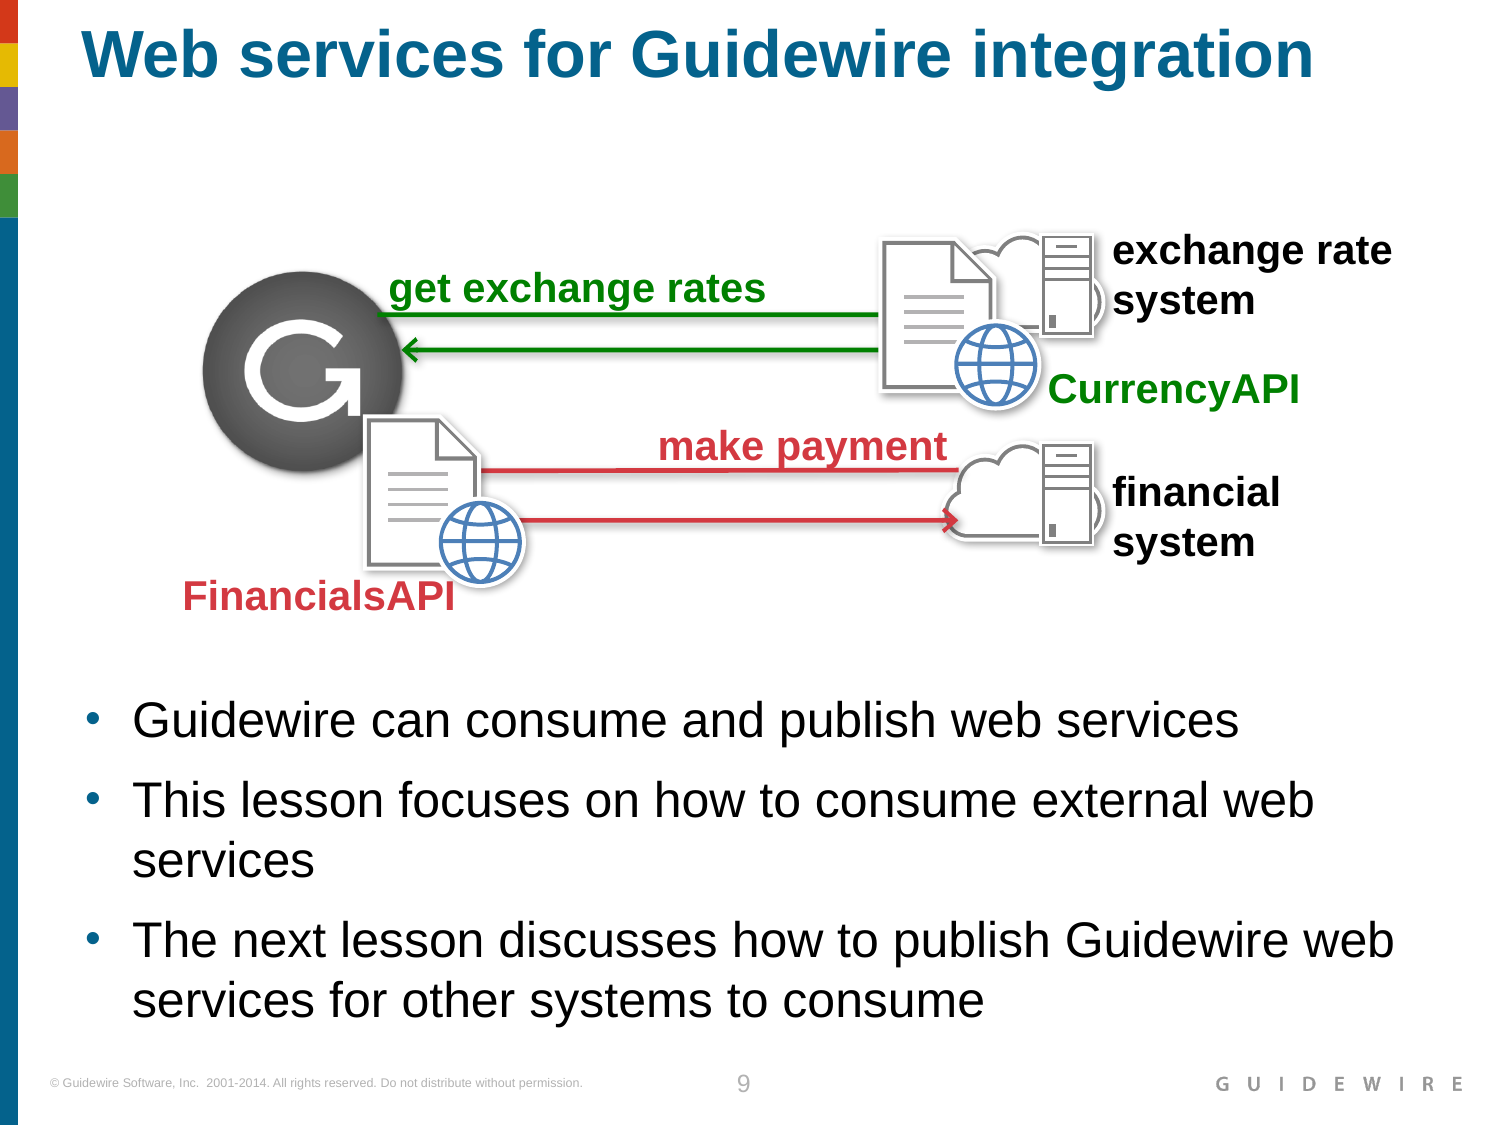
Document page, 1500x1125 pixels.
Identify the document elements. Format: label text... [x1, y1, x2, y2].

text_box get exchange rates [413, 260, 769, 312]
text_box CurrencyAPI [1053, 362, 1306, 413]
list Guidewire can consume and publish web services This lesson focuses on how to consume external web services The next lesson discusses how to publish Guidewire web services for other systems to consume [85, 687, 1450, 1050]
text_box FinancialsAPI [160, 568, 456, 620]
picture [360, 412, 529, 591]
text_box exchange rate system [1117, 222, 1448, 323]
picture [875, 234, 1044, 413]
title Web services for Guidewire integration [81, 19, 1446, 142]
text_box [417, 314, 868, 351]
text_box [538, 470, 928, 521]
picture [936, 436, 1109, 550]
text_box financial system [1112, 464, 1345, 565]
picture [199, 268, 408, 478]
text_box make payment [567, 418, 948, 469]
picture [1215, 1073, 1480, 1096]
picture [1050, 228, 1109, 342]
